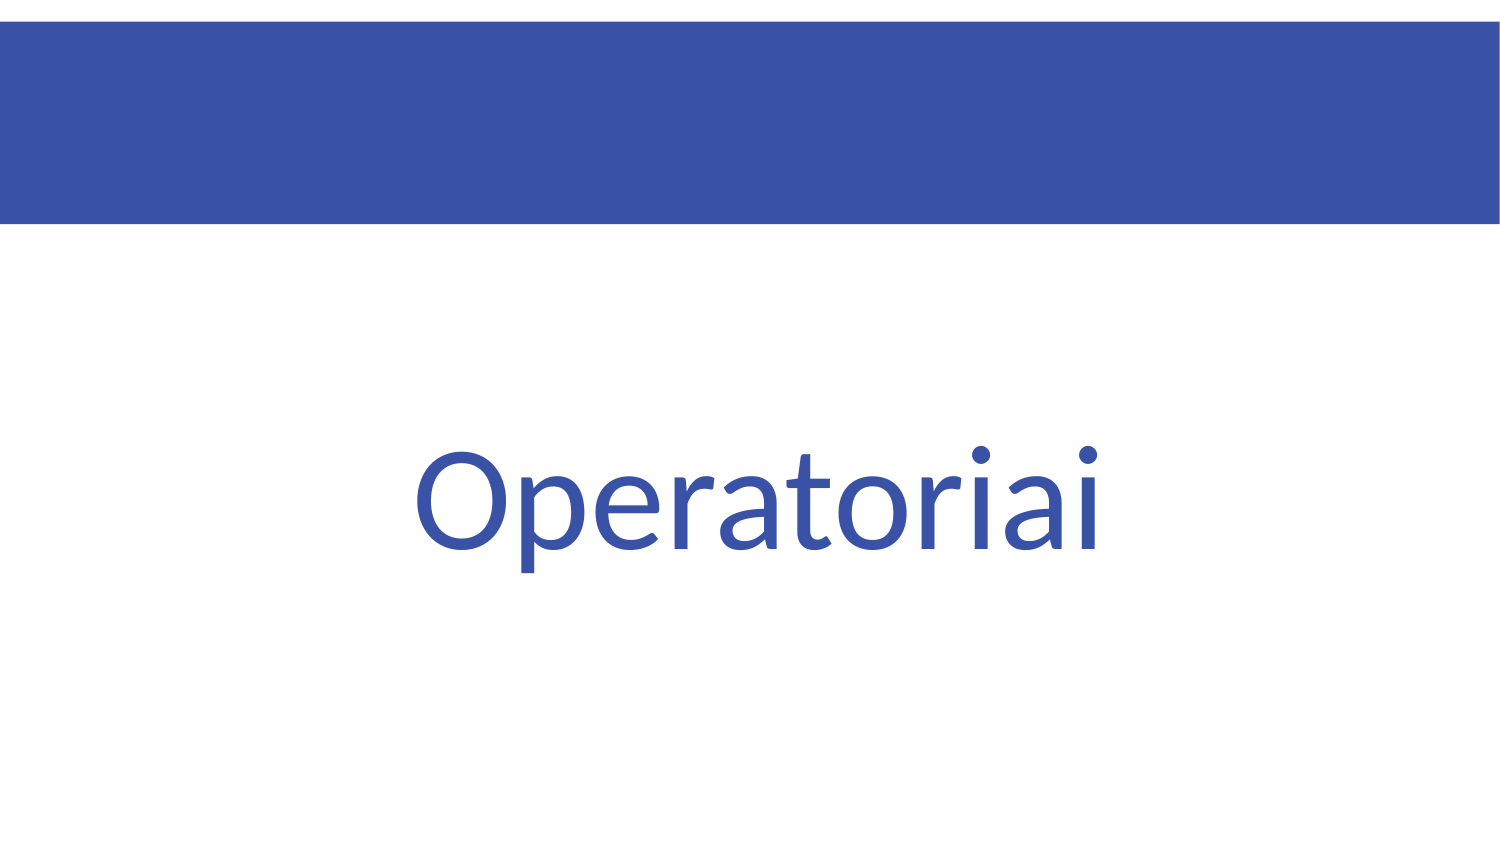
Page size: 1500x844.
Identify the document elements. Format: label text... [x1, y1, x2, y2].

list Operatoriai [51, 221, 1450, 750]
